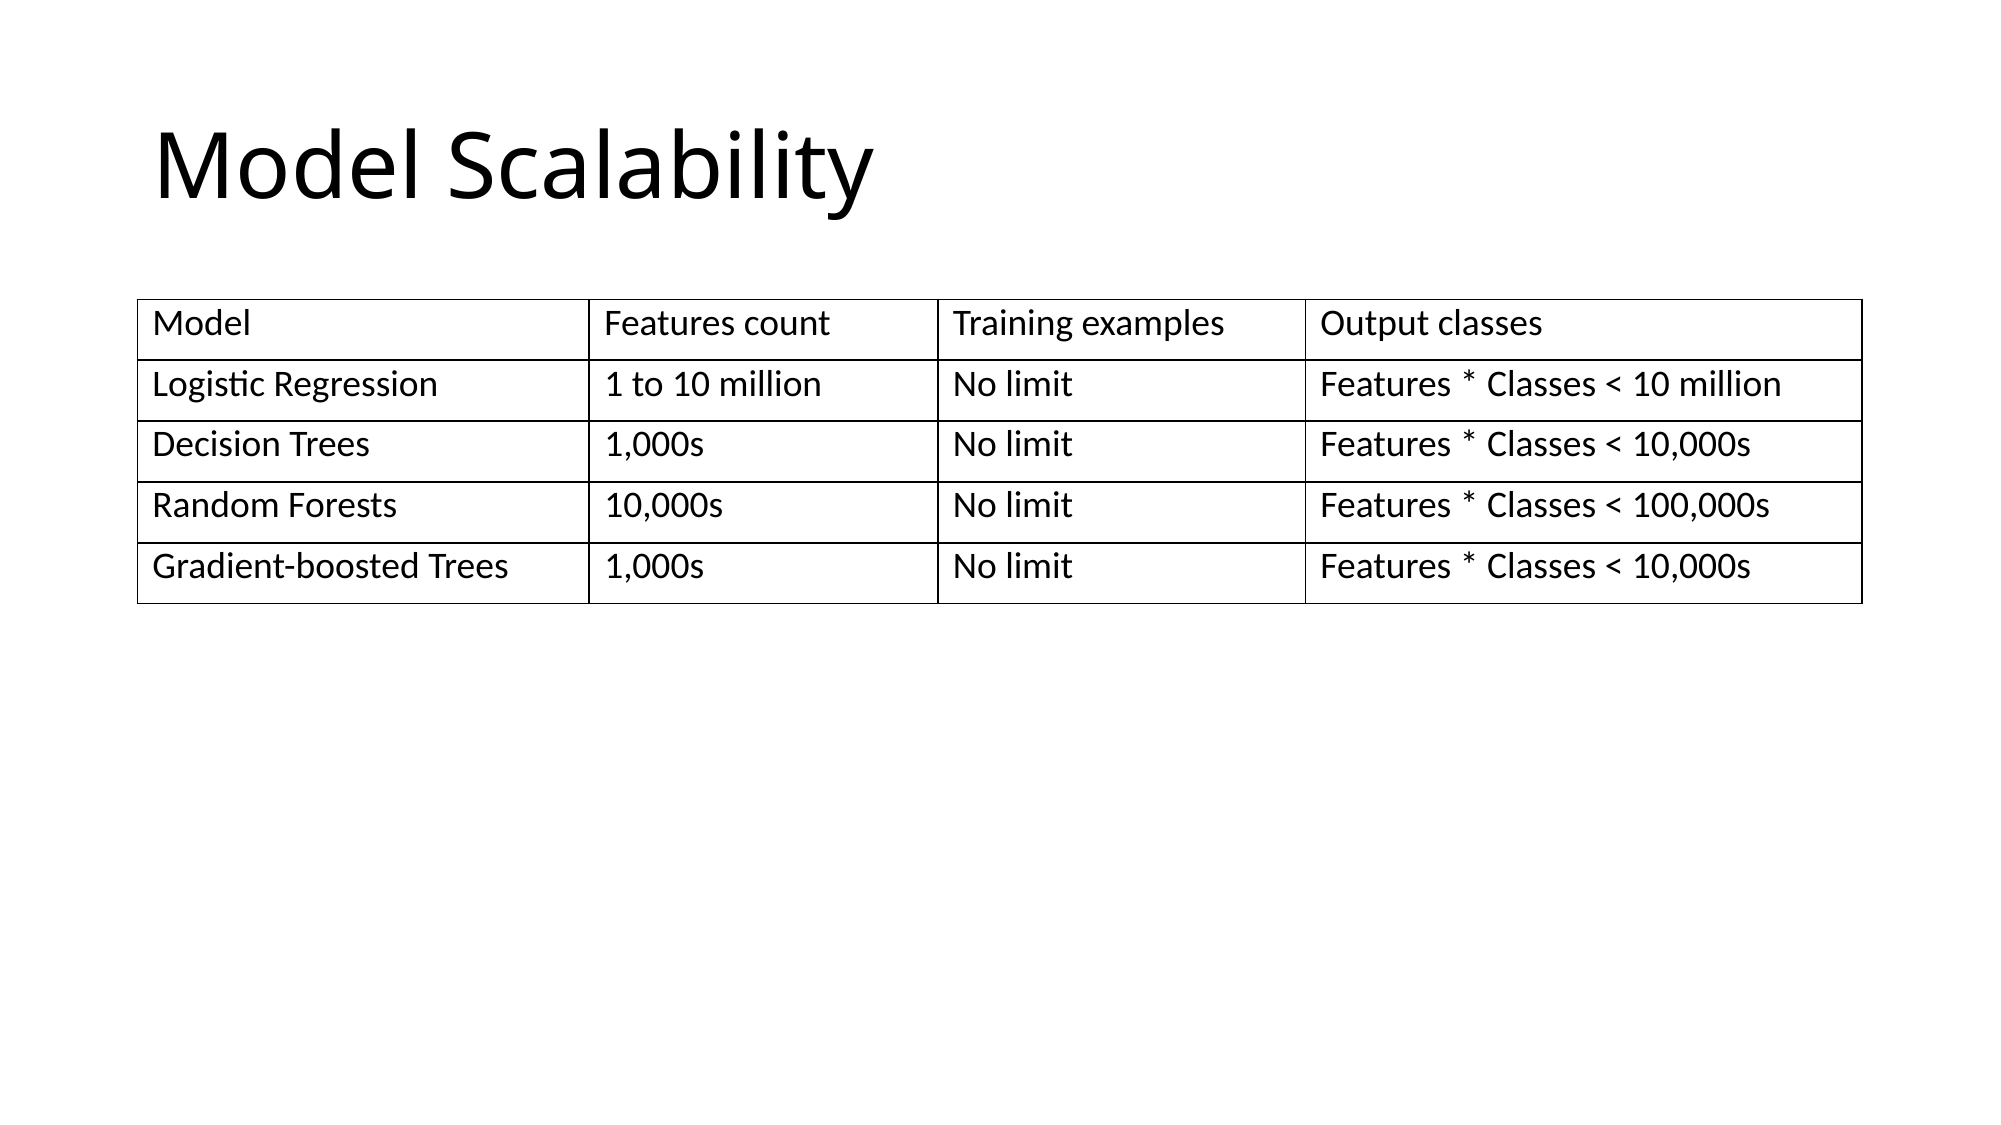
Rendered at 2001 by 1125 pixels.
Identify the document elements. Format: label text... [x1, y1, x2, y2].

table_cell Features * Classes < 10,000s [1306, 422, 1861, 481]
table_cell 1 to 10 million [590, 361, 937, 420]
table_header Output classes [1306, 300, 1861, 359]
table_cell Gradient-boosted Trees [138, 544, 588, 603]
table_cell No limit [939, 483, 1305, 542]
table_cell Random Forests [138, 483, 588, 542]
table_cell 1,000s [590, 422, 937, 481]
title Model Scalability [137, 59, 1863, 278]
table_cell Features * Classes < 100,000s [1306, 483, 1861, 542]
table_cell 1,000s [590, 544, 937, 603]
table_cell Logistic Regression [138, 361, 588, 420]
table_header Training examples [939, 300, 1305, 359]
table_cell Decision Trees [138, 422, 588, 481]
table_header Model [138, 300, 588, 359]
table_cell No limit [939, 544, 1305, 603]
table_cell 10,000s [590, 483, 937, 542]
table_cell Features * Classes < 10 million [1306, 361, 1861, 420]
table_cell No limit [939, 361, 1305, 420]
table_cell Features * Classes < 10,000s [1306, 544, 1861, 603]
table_cell No limit [939, 422, 1305, 481]
table_header Features count [590, 300, 937, 359]
